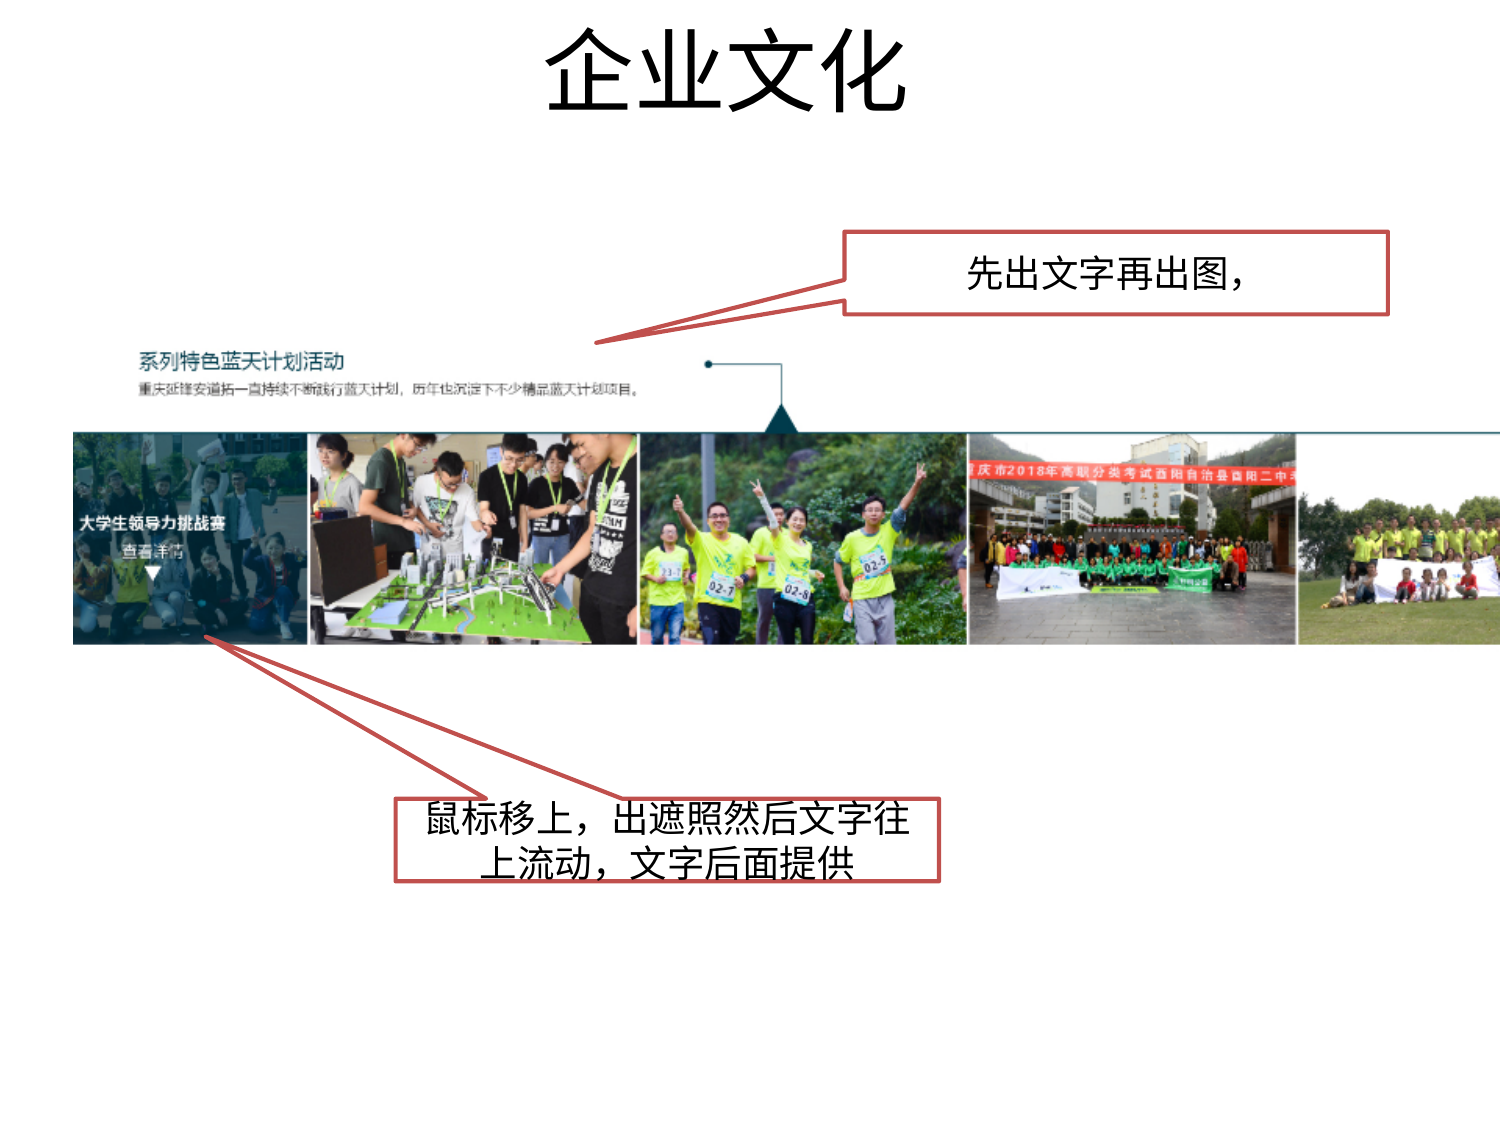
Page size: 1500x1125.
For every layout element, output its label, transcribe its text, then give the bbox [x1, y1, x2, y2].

text_box 鼠标移上，出遮照然后文字往上流动，文字后面提供 [276, 680, 942, 884]
picture [73, 507, 79, 519]
text_box 先出文字再出图， [661, 229, 1390, 324]
title 企业文化 [88, 0, 1364, 138]
picture [73, 326, 1500, 671]
